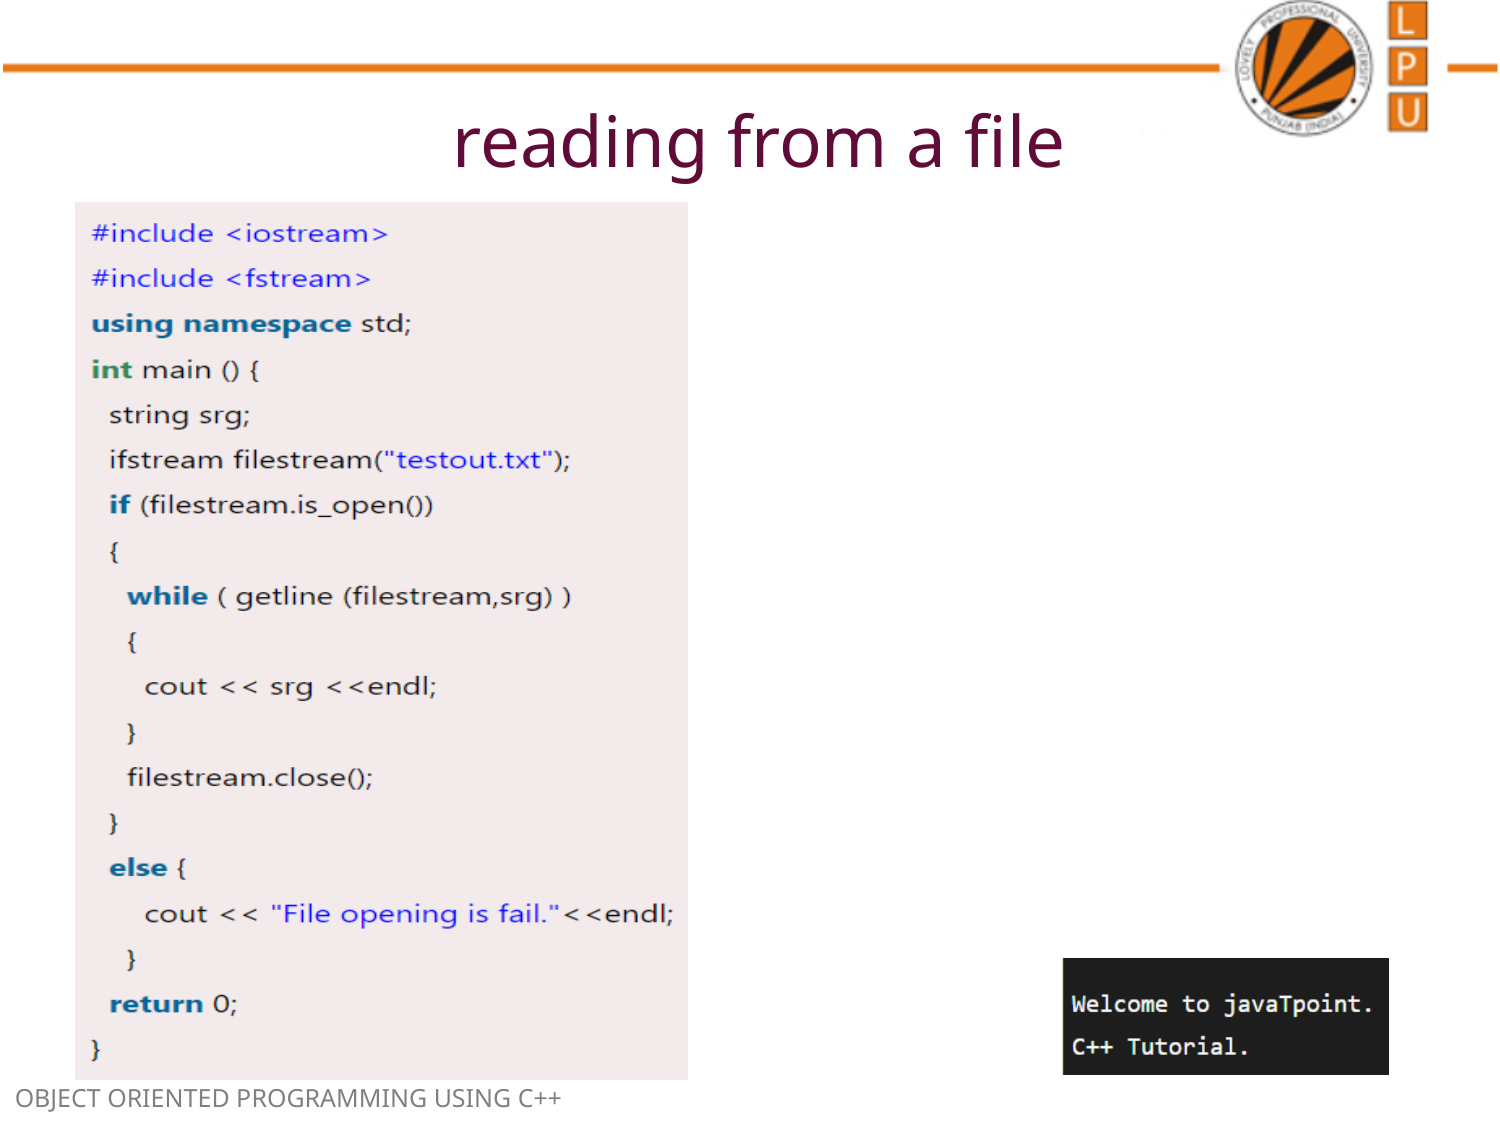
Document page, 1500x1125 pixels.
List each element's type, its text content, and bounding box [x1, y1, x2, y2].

picture [3, 0, 1500, 155]
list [1062, 958, 1390, 1075]
picture [74, 202, 688, 1081]
title reading from a file [75, 45, 1425, 233]
